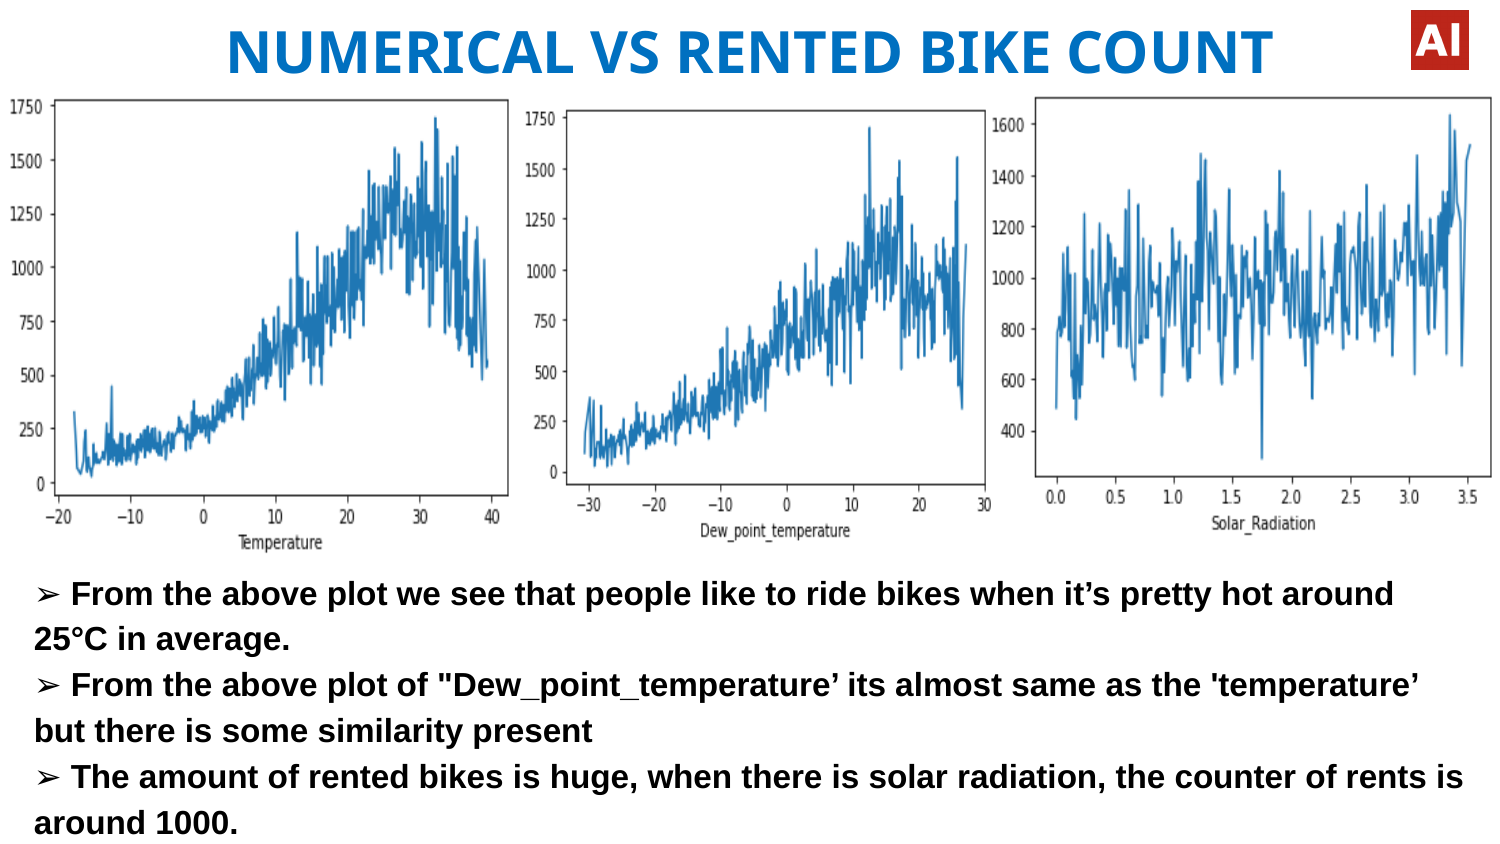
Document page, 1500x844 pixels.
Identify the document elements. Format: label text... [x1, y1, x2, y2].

title NUMERICAL VS RENTED BIKE COUNT [51, 0, 1449, 95]
picture [0, 87, 1500, 564]
picture [1449, 10, 1469, 70]
list ➢ From the above plot we see that people like to ride bikes when it’s pretty hot around 25°C in average. ➢ From the above plot of "Dew_point_temperature’ its almost same as the 'temperature’ but there is some similarity present ➢ The amount of rented bikes is huge, when there is solar radiation, the counter of rents is around 1000. [0, 554, 1486, 844]
